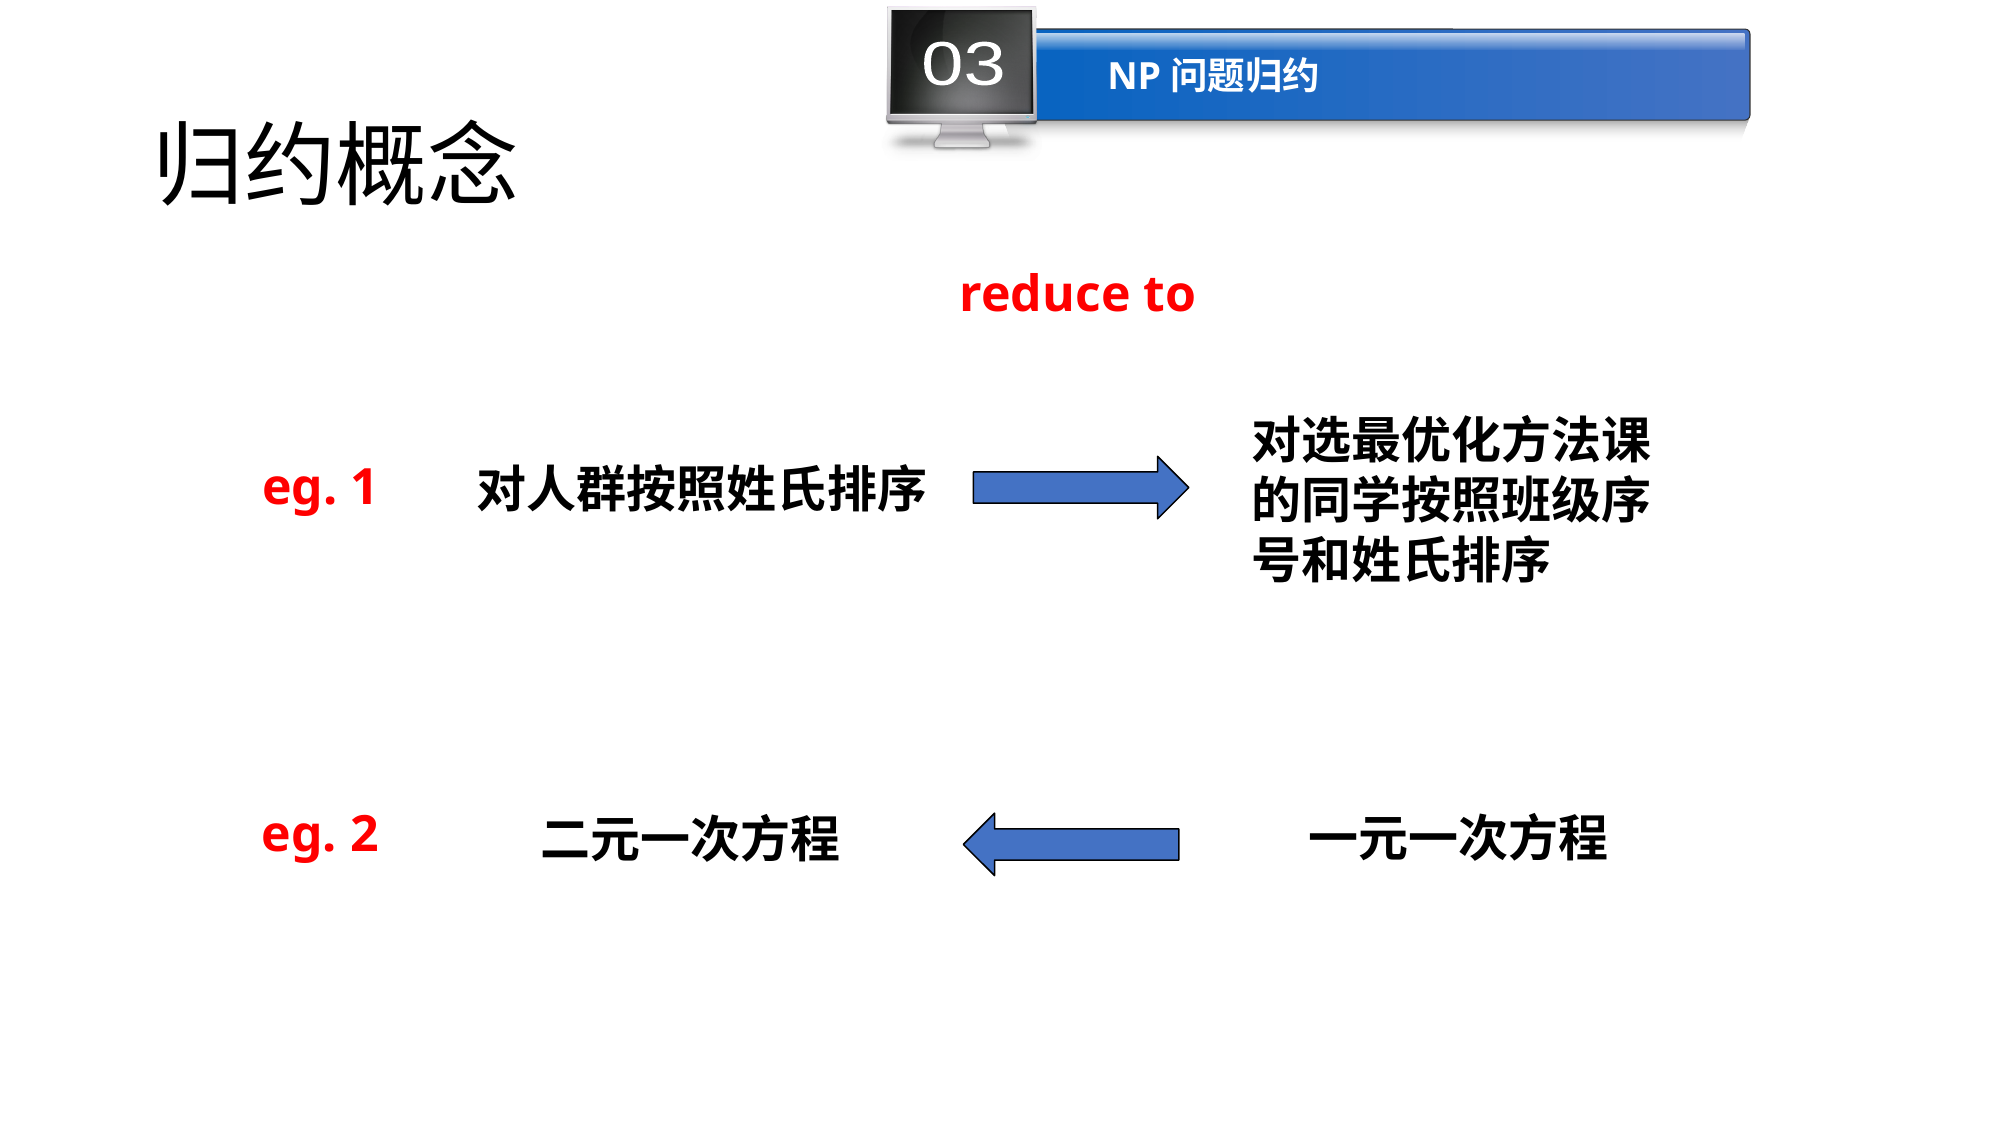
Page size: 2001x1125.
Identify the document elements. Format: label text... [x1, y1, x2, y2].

text_box 一元一次方程 [1293, 798, 1624, 874]
text_box 二元一次方程 [525, 799, 856, 875]
text_box [963, 813, 1179, 876]
text_box reduce to [945, 254, 1212, 329]
text_box eg. 2 [246, 793, 394, 869]
text_box 对选最优化方法课的同学按照班级序号和姓氏排序 [1236, 400, 1682, 596]
text_box 对人群按照姓氏排序 [462, 449, 964, 525]
text_box [973, 456, 1189, 519]
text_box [881, 0, 1750, 161]
title 归约概念 [137, 59, 1863, 278]
text_box eg. 1 [247, 446, 395, 522]
